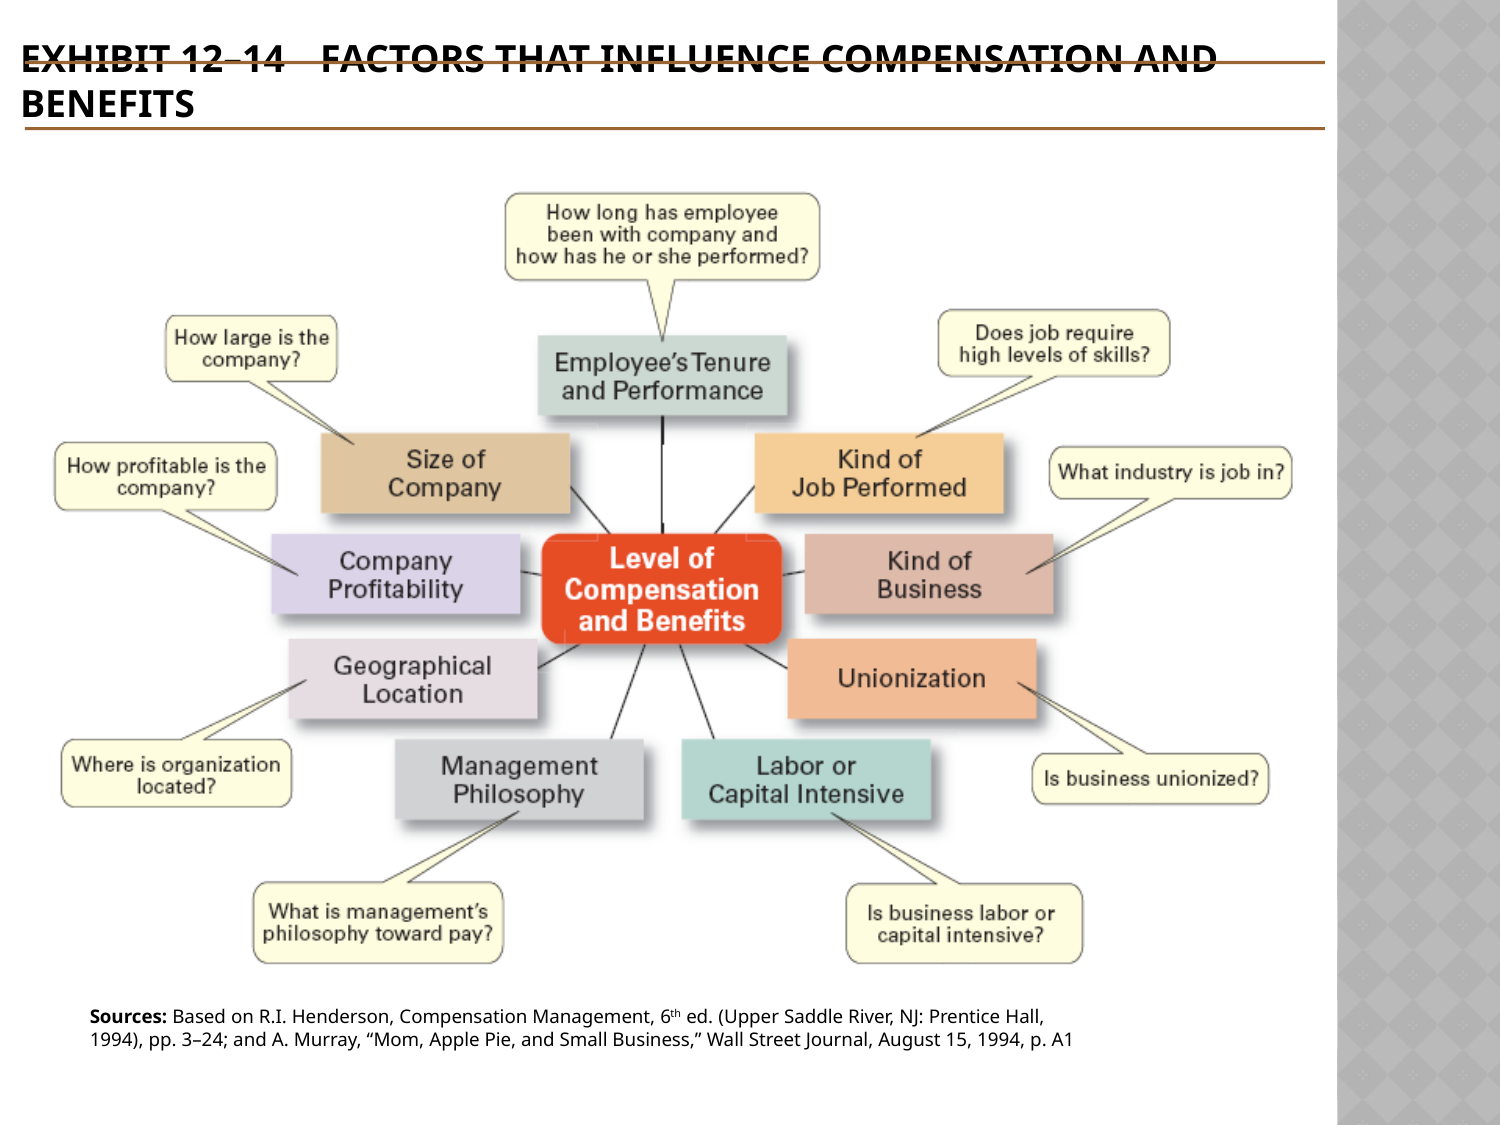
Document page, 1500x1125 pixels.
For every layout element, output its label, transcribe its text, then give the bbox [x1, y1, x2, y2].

text_box Sources: Based on R.I. Henderson, Compensation Management, 6th ed. (Upper Saddle River, NJ: Prentice Hall, 1994), pp. 3–24; and A. Murray, “Mom, Apple Pie, and Small Business,” Wall Street Journal, August 15, 1994, p. A1 [75, 997, 1100, 1058]
title Exhibit 12–14 Factors That Influence Compensation and Benefits [12, 64, 1338, 125]
picture [49, 187, 1296, 970]
